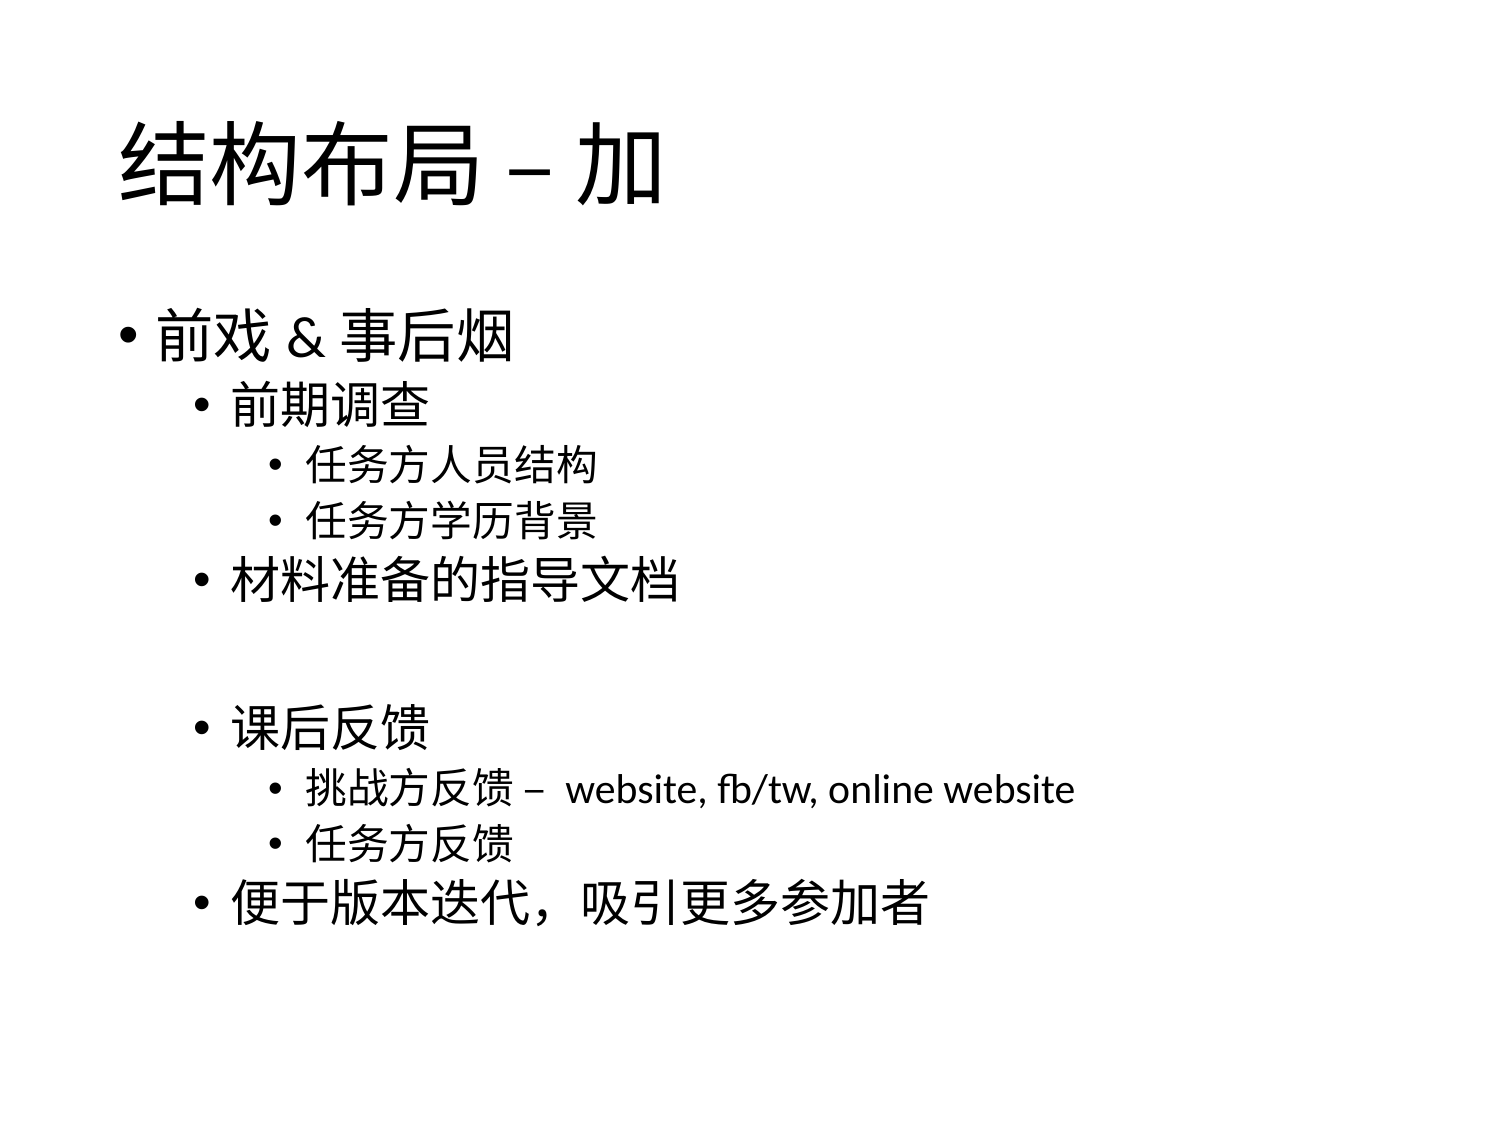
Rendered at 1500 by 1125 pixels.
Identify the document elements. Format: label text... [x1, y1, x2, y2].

list 前戏&事后烟 前期调查 任务方人员结构 任务方学历背景 材料准备的指导文档 课后反馈 挑战方反馈 – website, fb/tw, online website 任务方反馈 便于版本迭代，吸引更多参加者 [103, 299, 1397, 1014]
title 结构布局 – 加 [103, 59, 1397, 278]
